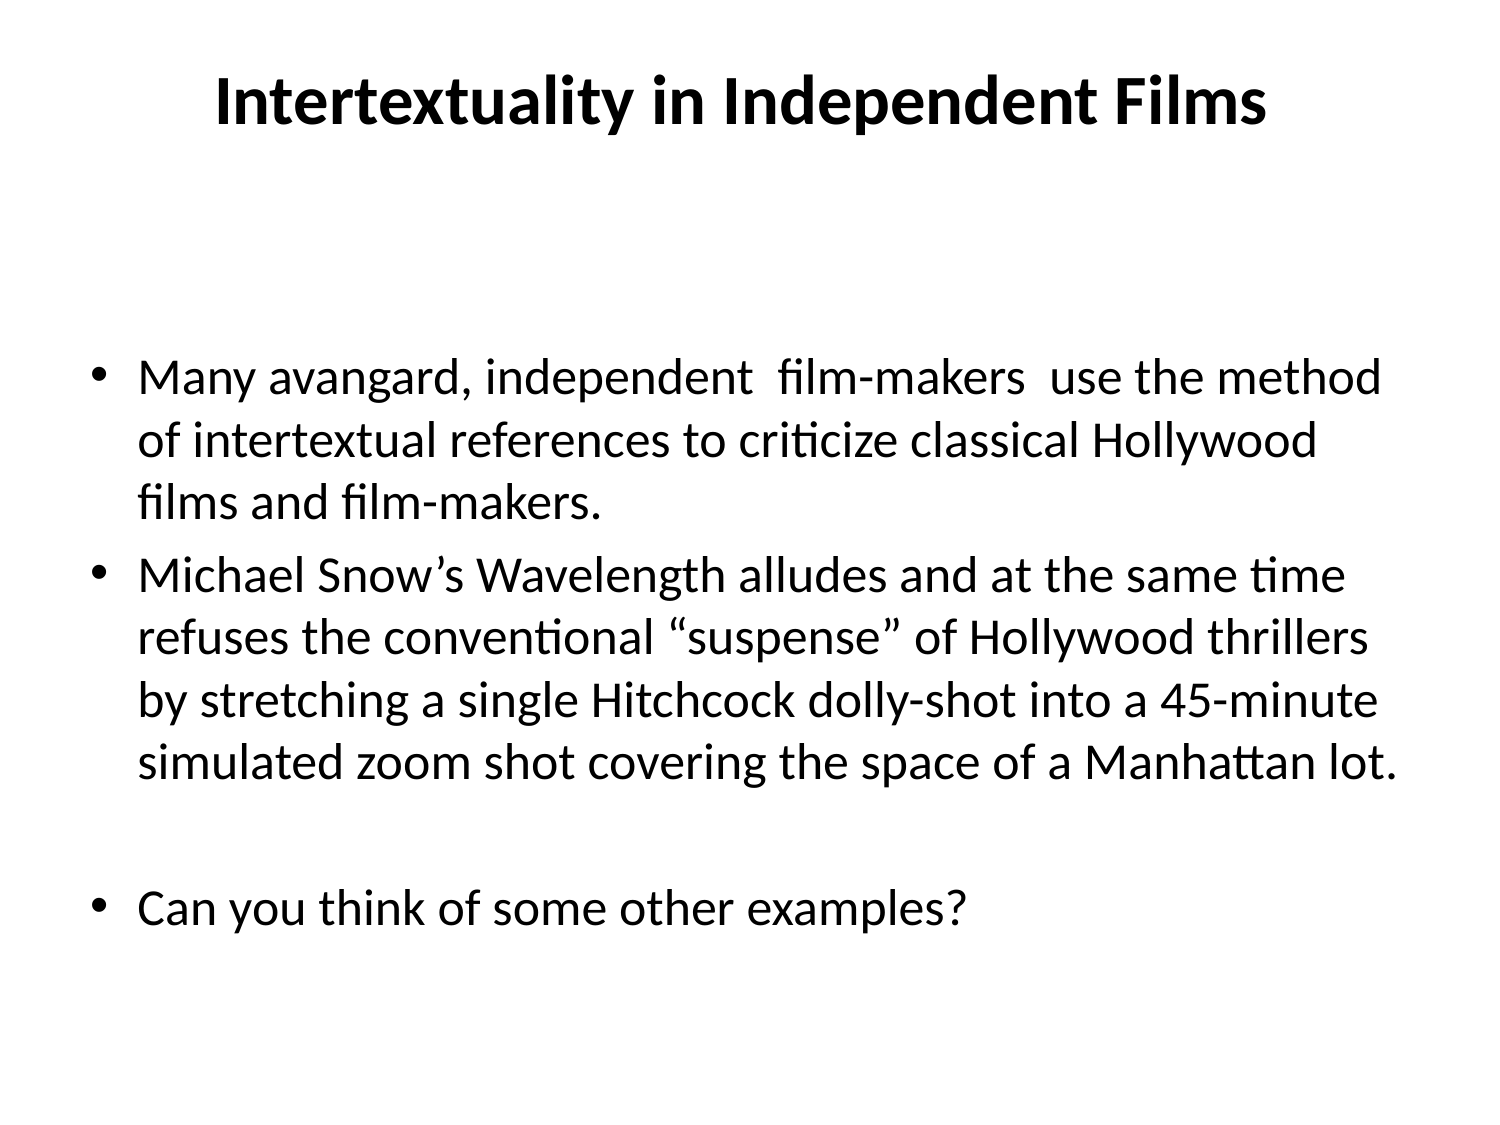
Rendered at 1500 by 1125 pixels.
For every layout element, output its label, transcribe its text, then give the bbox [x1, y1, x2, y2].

list Many avangard, independent film-makers use the method of intertextual references to criticize classical Hollywood films and film-makers. Michael Snow’s Wavelength alludes and at the same time refuses the conventional “suspense” of Hollywood thrillers by stretching a single Hitchcock dolly-shot into a 45-minute simulated zoom shot covering the space of a Manhattan lot. Can you think of some other examples? [75, 262, 1425, 1005]
title Intertextuality in Independent Films [75, 45, 1425, 233]
